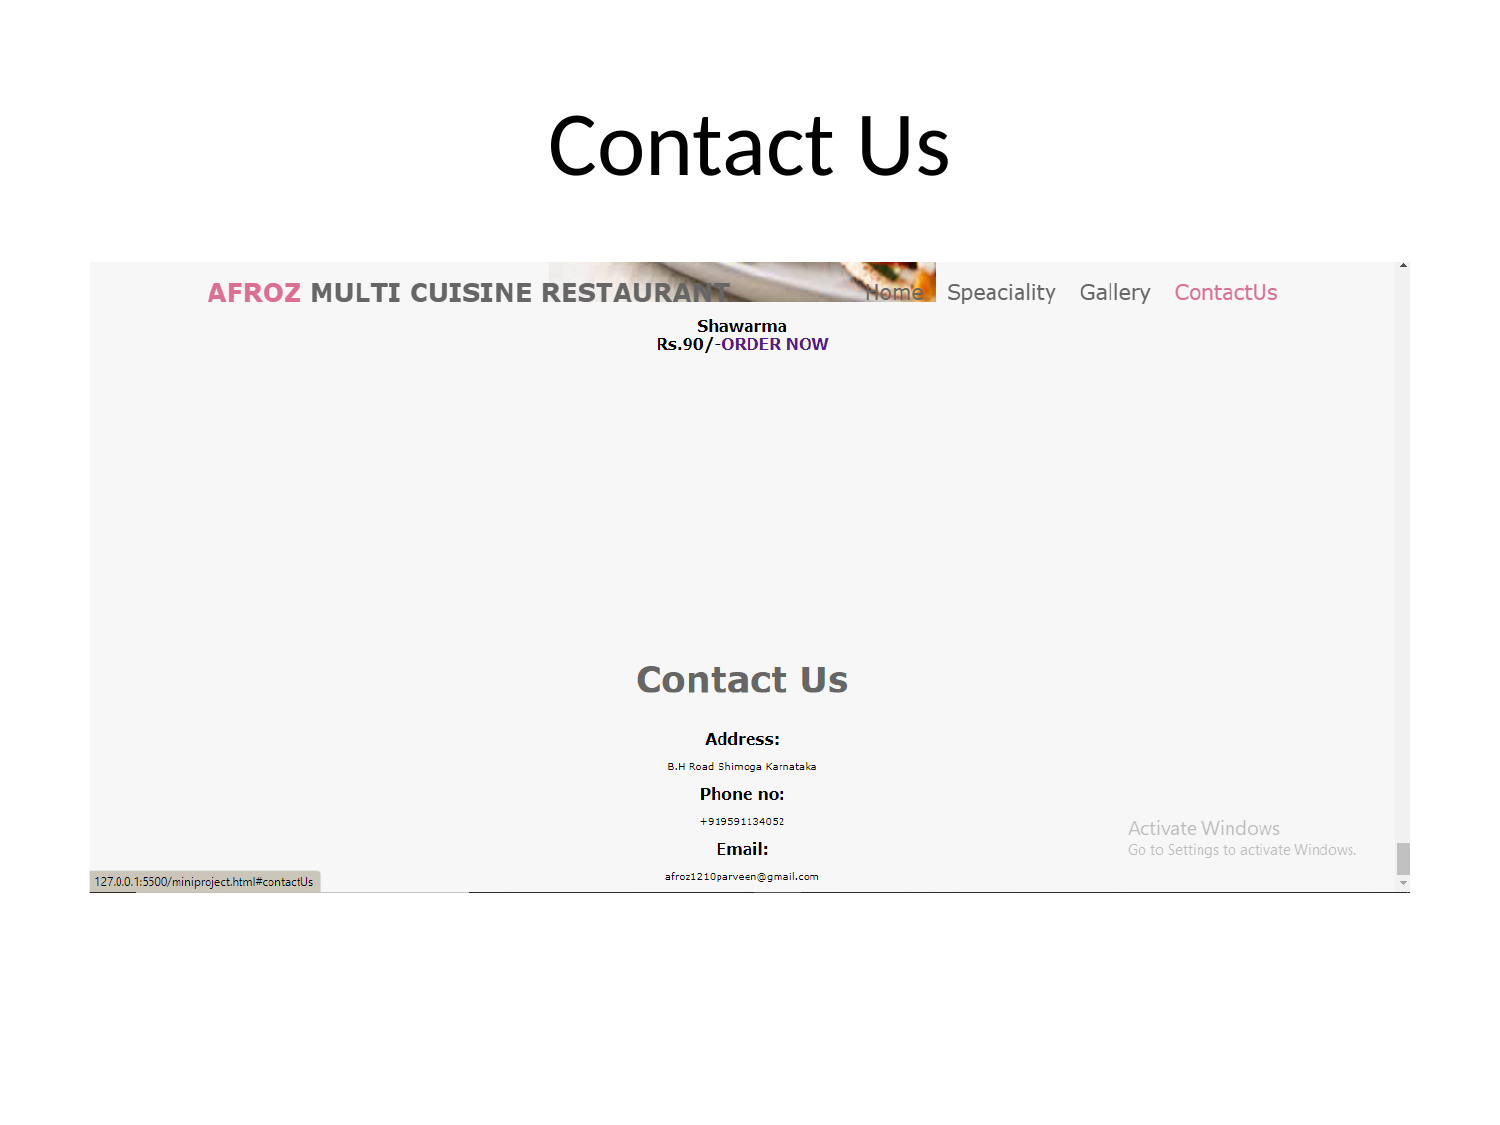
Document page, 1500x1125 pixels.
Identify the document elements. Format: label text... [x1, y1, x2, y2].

title Contact Us [75, 45, 1425, 233]
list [89, 262, 1411, 893]
